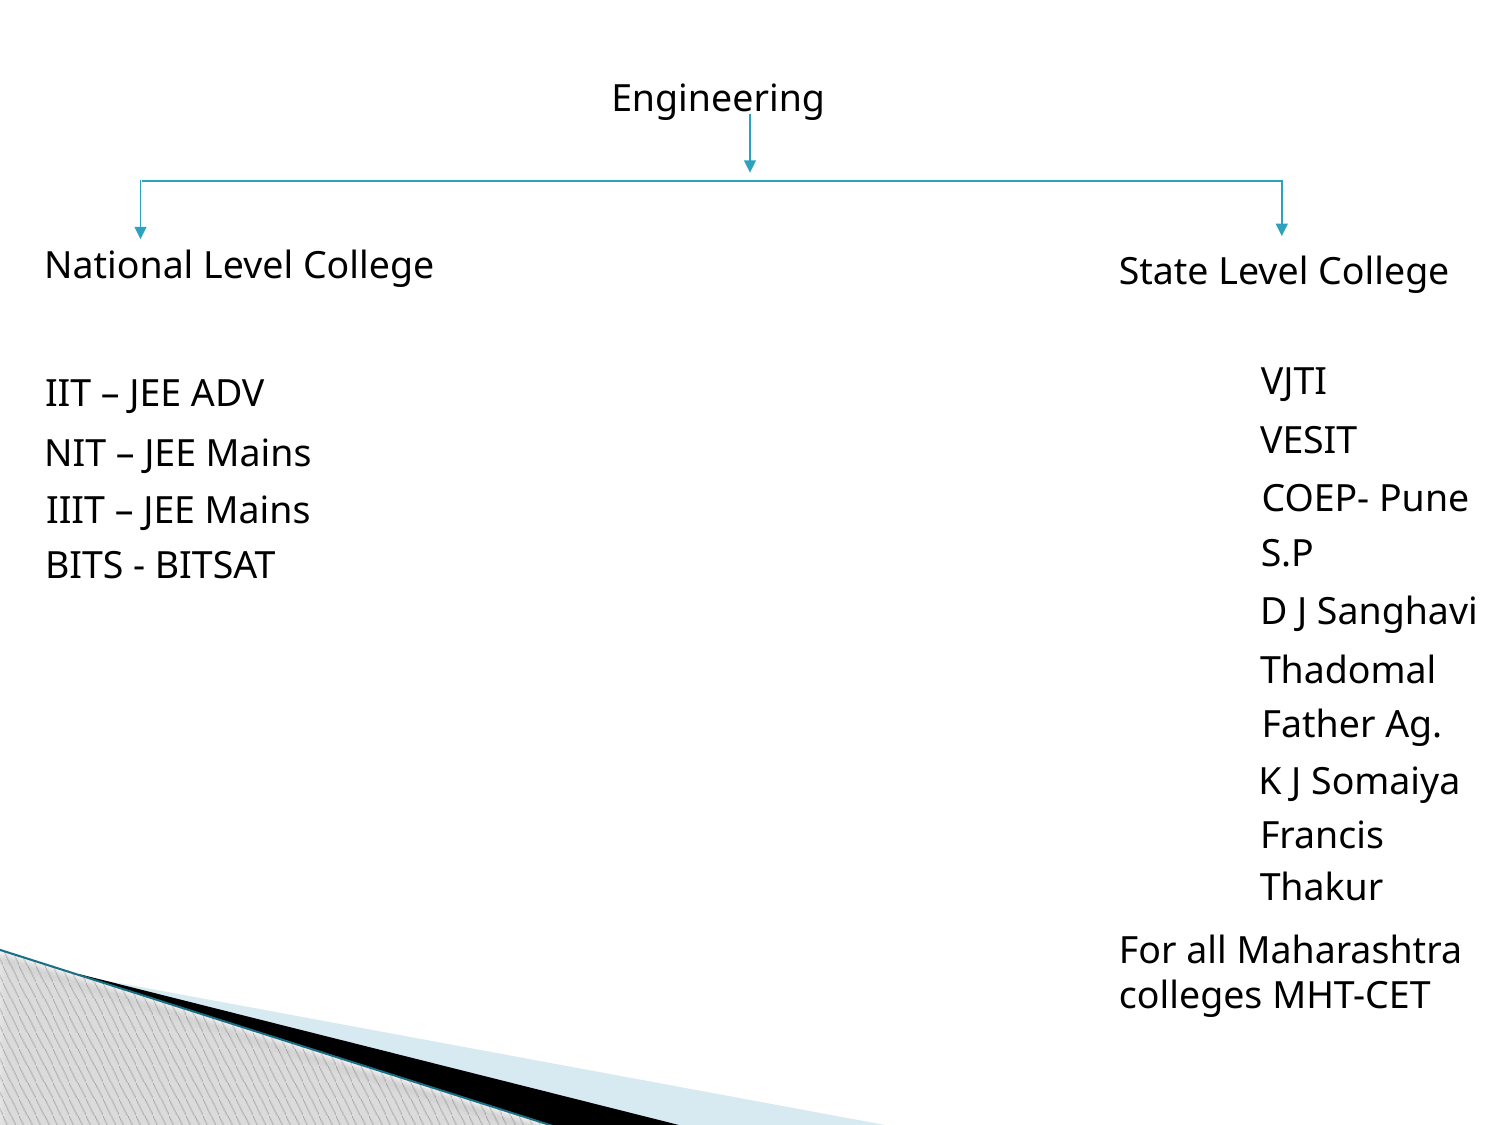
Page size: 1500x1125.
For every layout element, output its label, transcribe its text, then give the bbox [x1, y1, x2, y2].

text_box COEP- Pune [1246, 467, 1500, 521]
text_box S.P [1246, 521, 1500, 580]
text_box NIT – JEE Mains [29, 421, 361, 481]
text_box D J Sanghavi [1245, 580, 1500, 640]
text_box State Level College [1104, 239, 1500, 300]
text_box Francis [1245, 803, 1496, 855]
text_box Father Ag. [1246, 692, 1472, 749]
text_box For all Maharashtra colleges MHT-CET [1104, 919, 1493, 1024]
text_box BITS - BITSAT [30, 533, 337, 594]
text_box K J Somaiya [1243, 749, 1494, 810]
text_box VESIT [1245, 409, 1470, 469]
text_box IIT – JEE ADV [30, 361, 313, 421]
text_box Thakur [1245, 855, 1496, 915]
text_box IIIT – JEE Mains [31, 479, 384, 539]
text_box National Level College [29, 233, 550, 294]
text_box Thadomal [1245, 639, 1470, 699]
text_box Engineering [596, 66, 963, 127]
text_box VJTI [1246, 349, 1435, 409]
